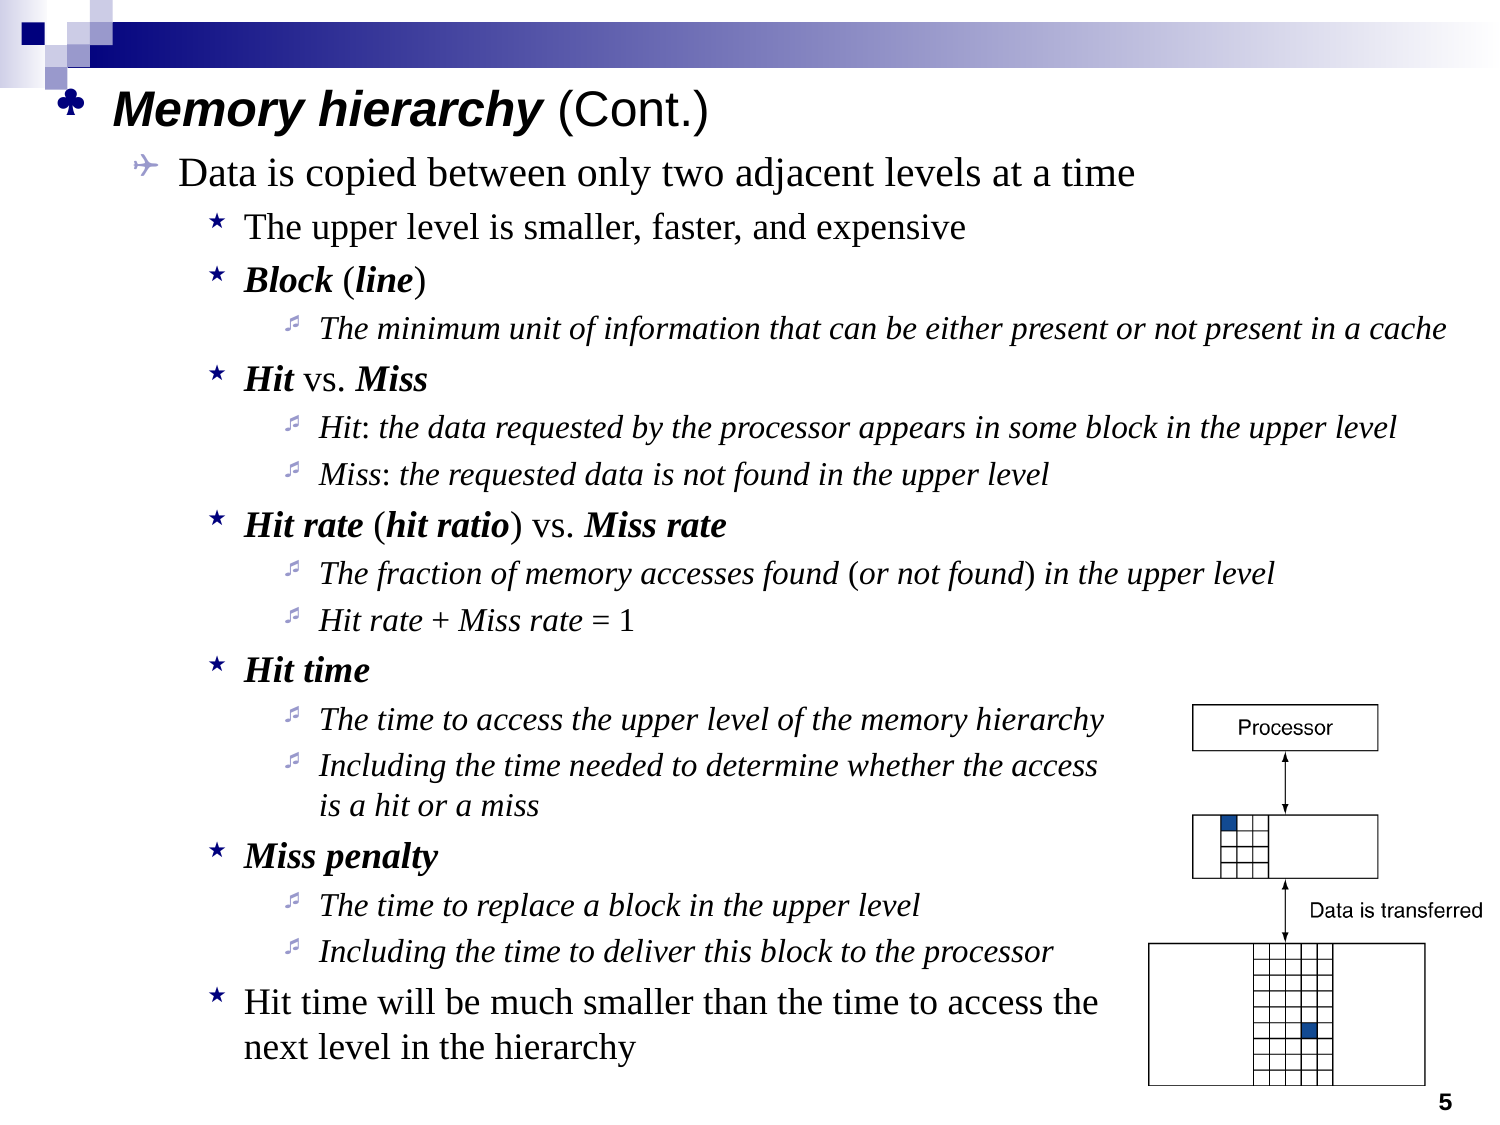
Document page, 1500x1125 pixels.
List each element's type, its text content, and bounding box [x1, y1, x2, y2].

slide_number 5 [1393, 1082, 1498, 1118]
picture [1148, 703, 1483, 1086]
list Memory hierarchy (Cont.) Data is copied between only two adjacent levels at a time The upper level is smaller, faster, and expensive Block (line) The minimum unit of information that can be either present or not present in a cache Hit vs. Miss Hit: the data requested by the processor appears in some block in the upper level Miss: the requested data is not found in the upper level Hit rate (hit ratio) vs. Miss rate The fraction of memory accesses found (or not found) in the upper level Hit rate + Miss rate = 1 Hit time The time to access the upper level of the memory hierarchy Including the time needed to determine whether the access is a hit or a miss Miss penalty The time to replace a block in the upper level Including the time to deliver this block to the processor Hit time will be much smaller than the time to access the next level in the hierarchy [41, 69, 1471, 1096]
